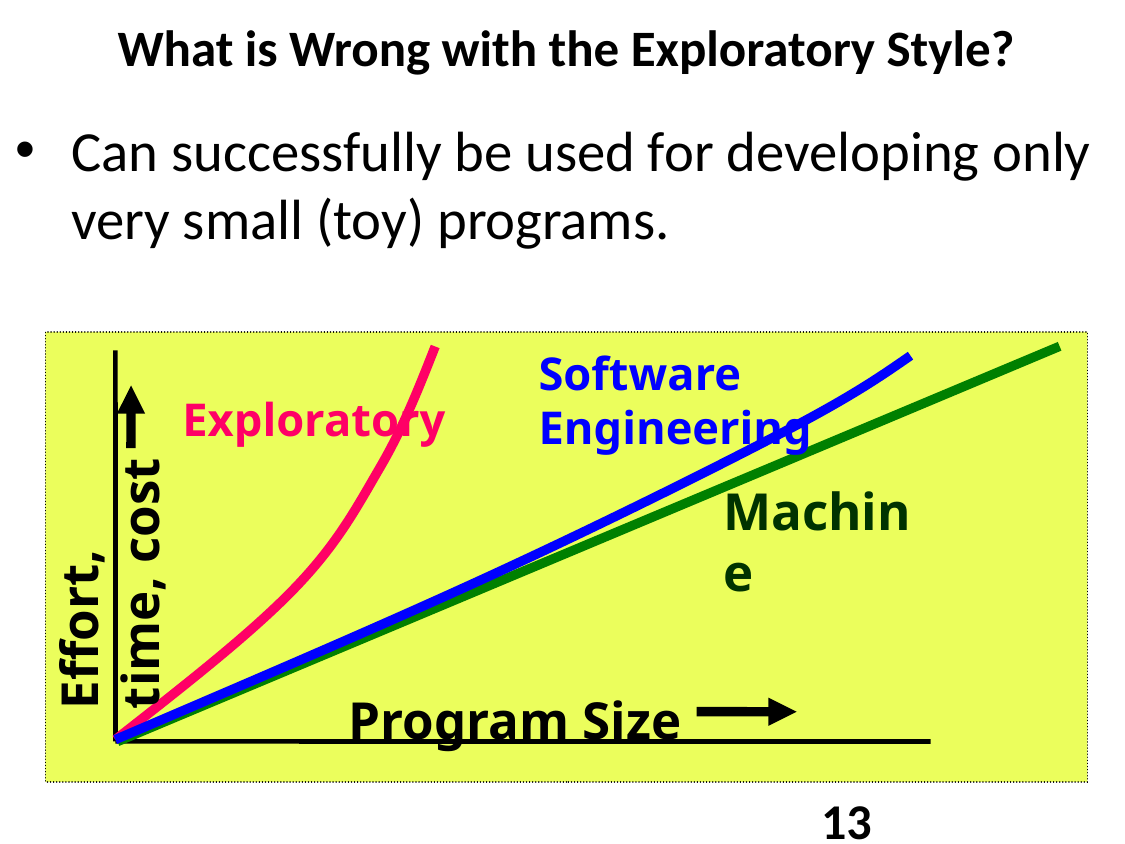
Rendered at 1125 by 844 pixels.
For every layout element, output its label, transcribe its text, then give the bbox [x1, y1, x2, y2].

slide_number 13 [806, 789, 1069, 827]
title What is Wrong with the Exploratory Style? [0, 0, 1125, 103]
list Can successfully be used for developing only very small (toy) programs. [0, 107, 1125, 746]
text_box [37, 331, 1088, 783]
